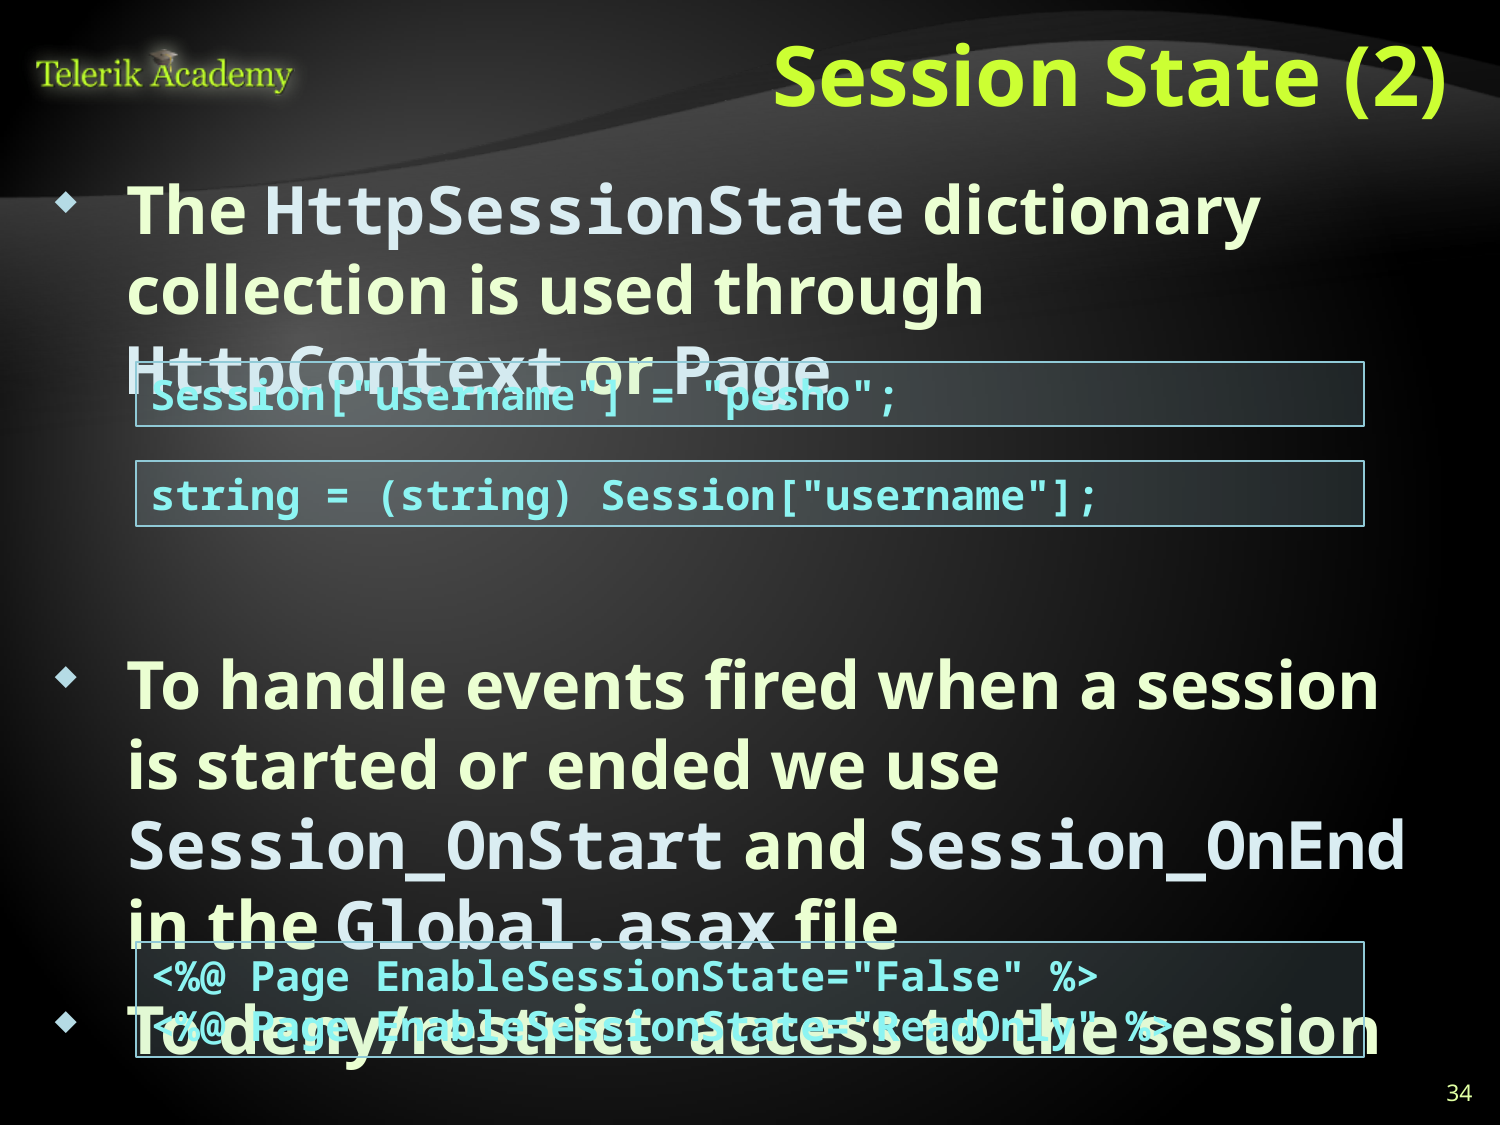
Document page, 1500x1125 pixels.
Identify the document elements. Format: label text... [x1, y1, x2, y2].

text_box string = (string) Session["username"]; [135, 461, 1365, 527]
text_box <%@ Page EnableSessionState="False" %> <%@ Page EnableSessionState="ReadOnly" %> [135, 942, 1365, 1058]
picture [0, 0, 1500, 1125]
list The HttpSessionState dictionary collection is used through HttpContext or Page To handle events fired when a session is started or ended we use Session_OnStart and Session_OnEnd in the Global.asax file To deny/restrict access to the session [37, 160, 1463, 1100]
text_box Session["username"] = "pesho"; [135, 361, 1365, 427]
title Session State (2) [300, 12, 1463, 150]
slide_number 34 [1412, 1074, 1488, 1113]
